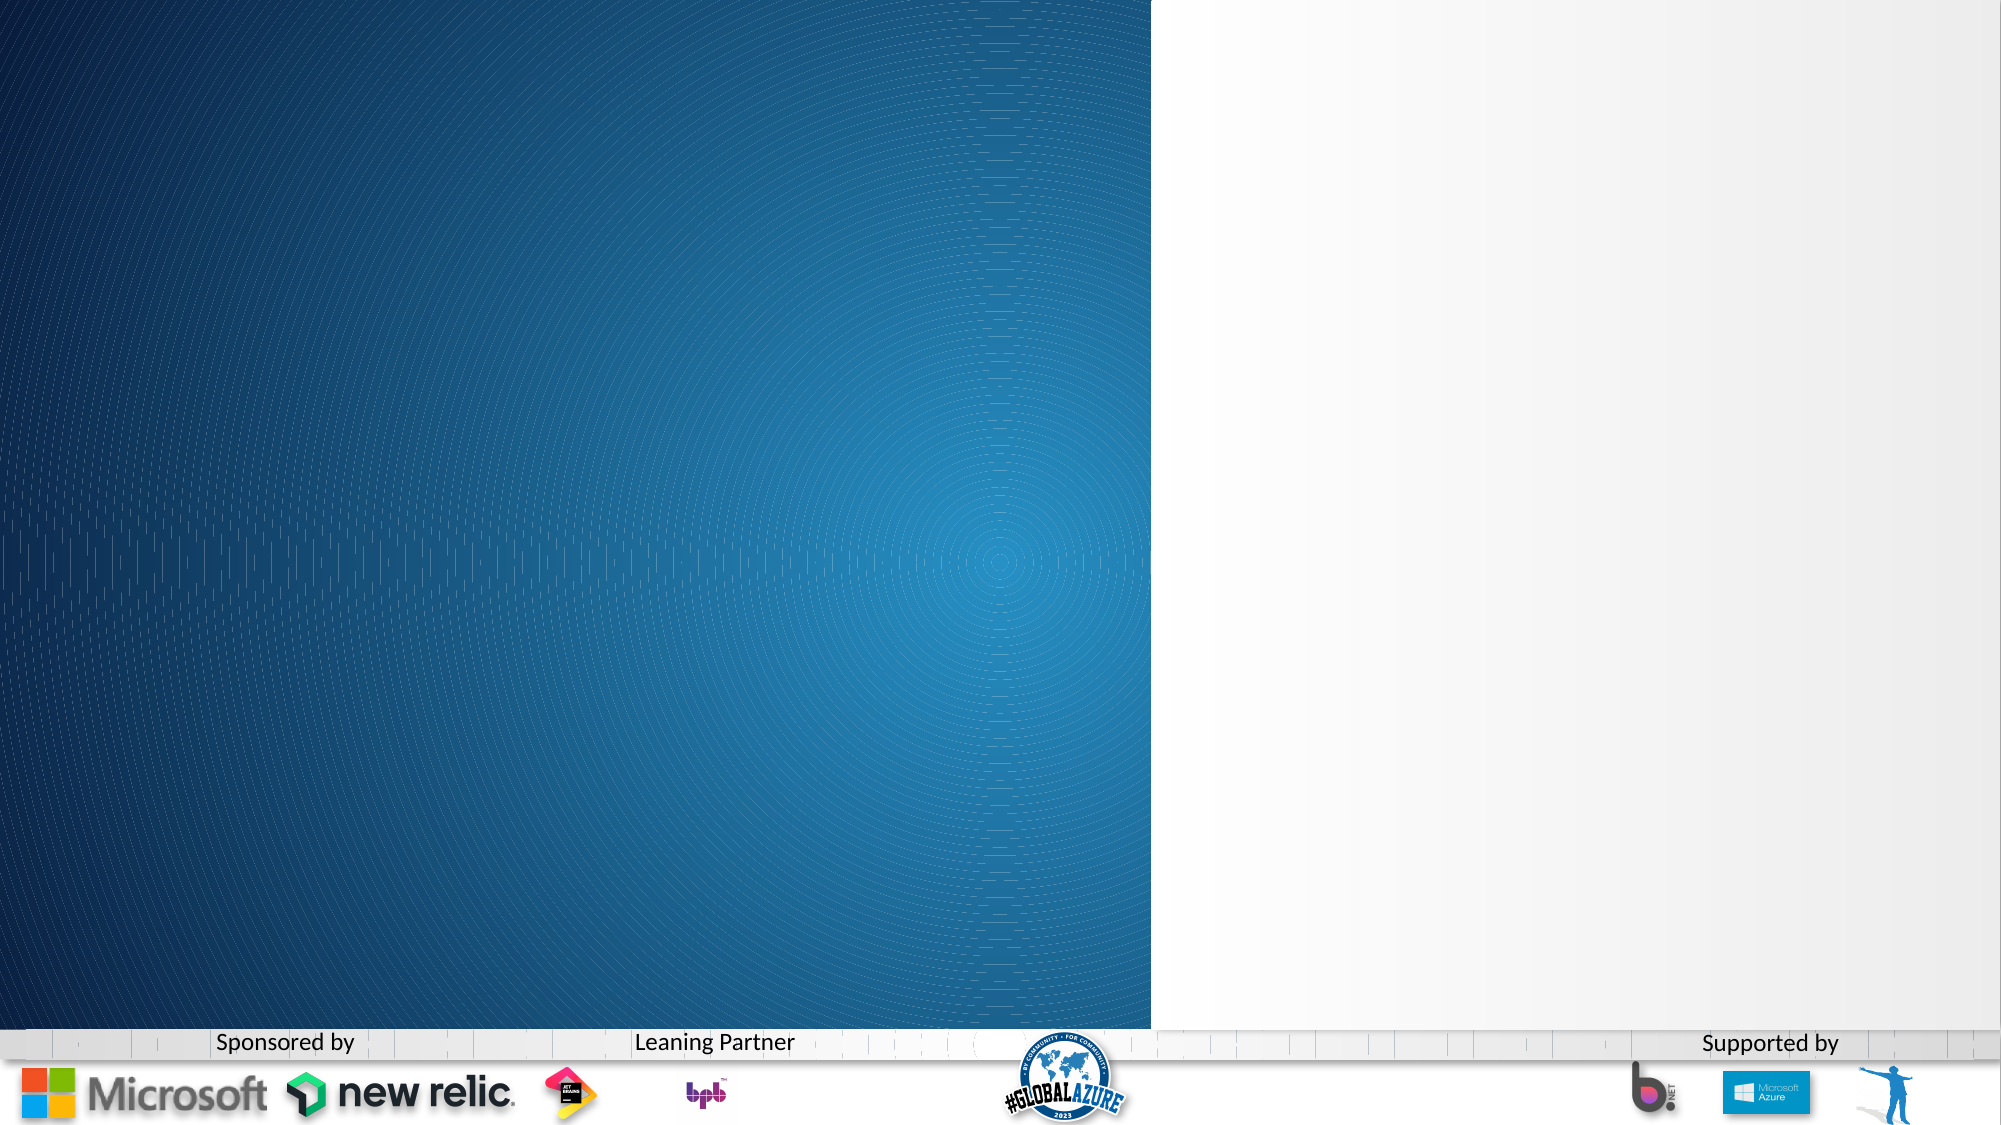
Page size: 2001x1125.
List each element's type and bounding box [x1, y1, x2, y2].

picture [675, 1062, 738, 1125]
picture [1629, 1061, 1680, 1113]
picture [540, 1062, 602, 1124]
picture [1735, 1084, 1753, 1101]
picture [287, 1072, 515, 1117]
picture [1856, 1065, 1913, 1125]
picture [22, 1068, 267, 1118]
picture [1001, 1028, 1128, 1125]
